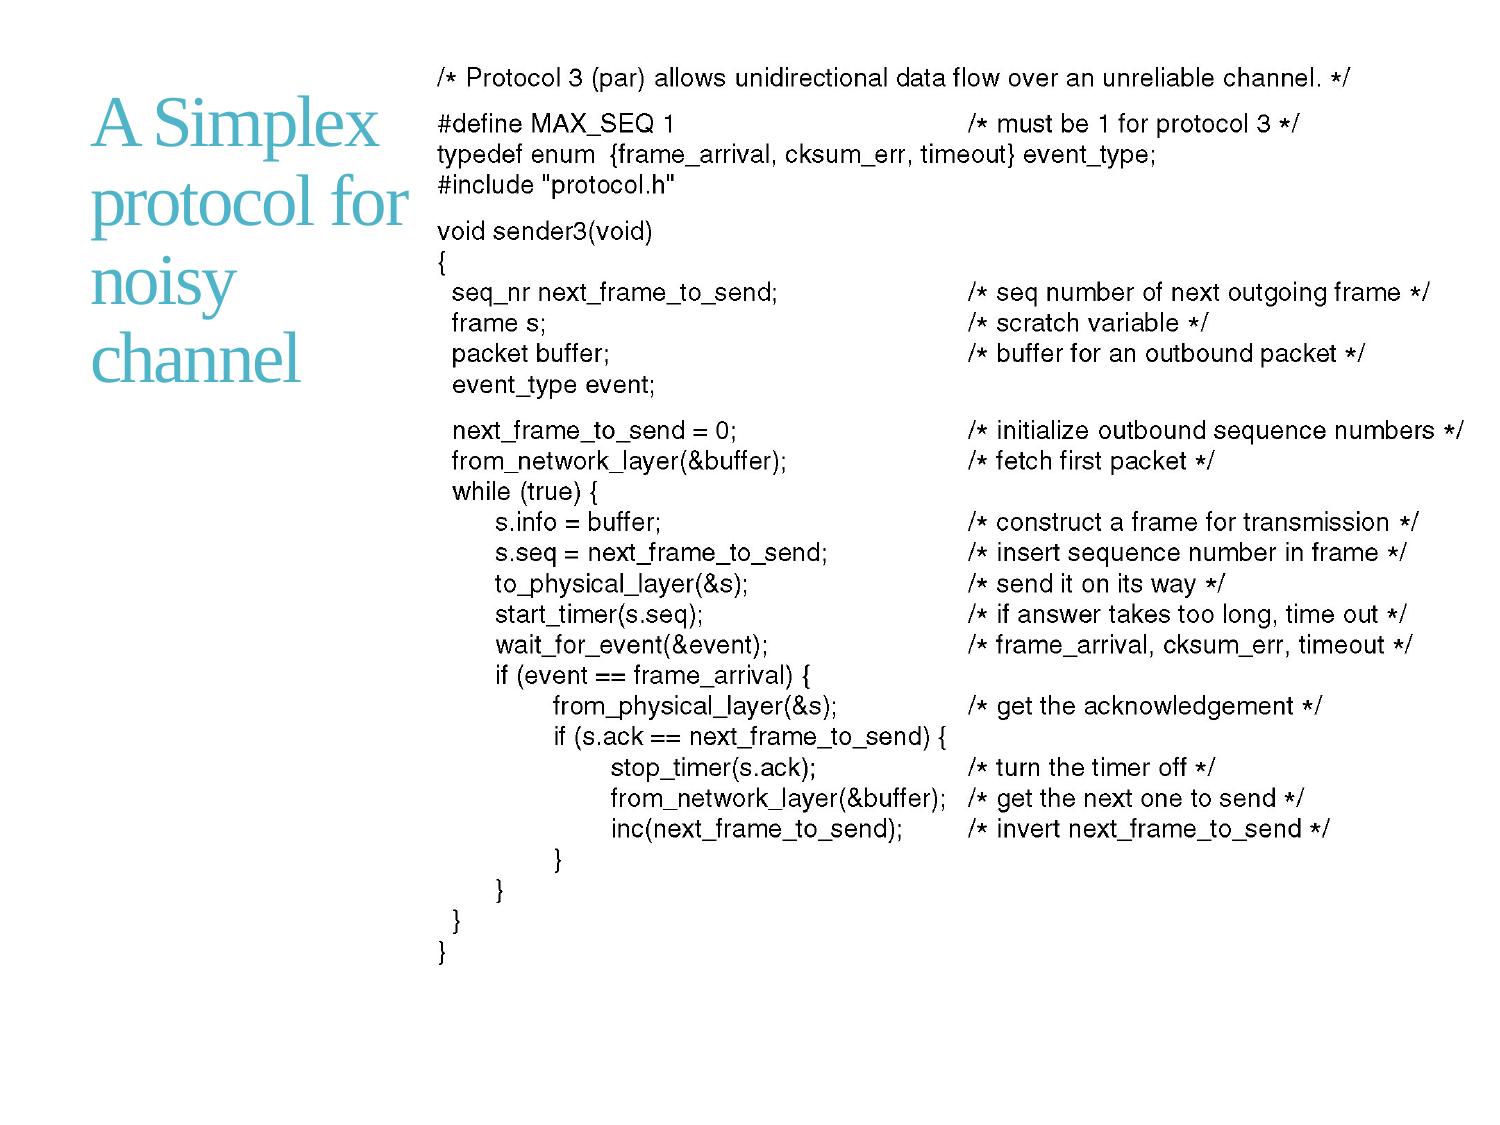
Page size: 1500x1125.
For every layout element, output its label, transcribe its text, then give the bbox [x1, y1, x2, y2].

title A Simplex protocol for noisy channel [75, 45, 450, 438]
picture [437, 62, 1475, 983]
